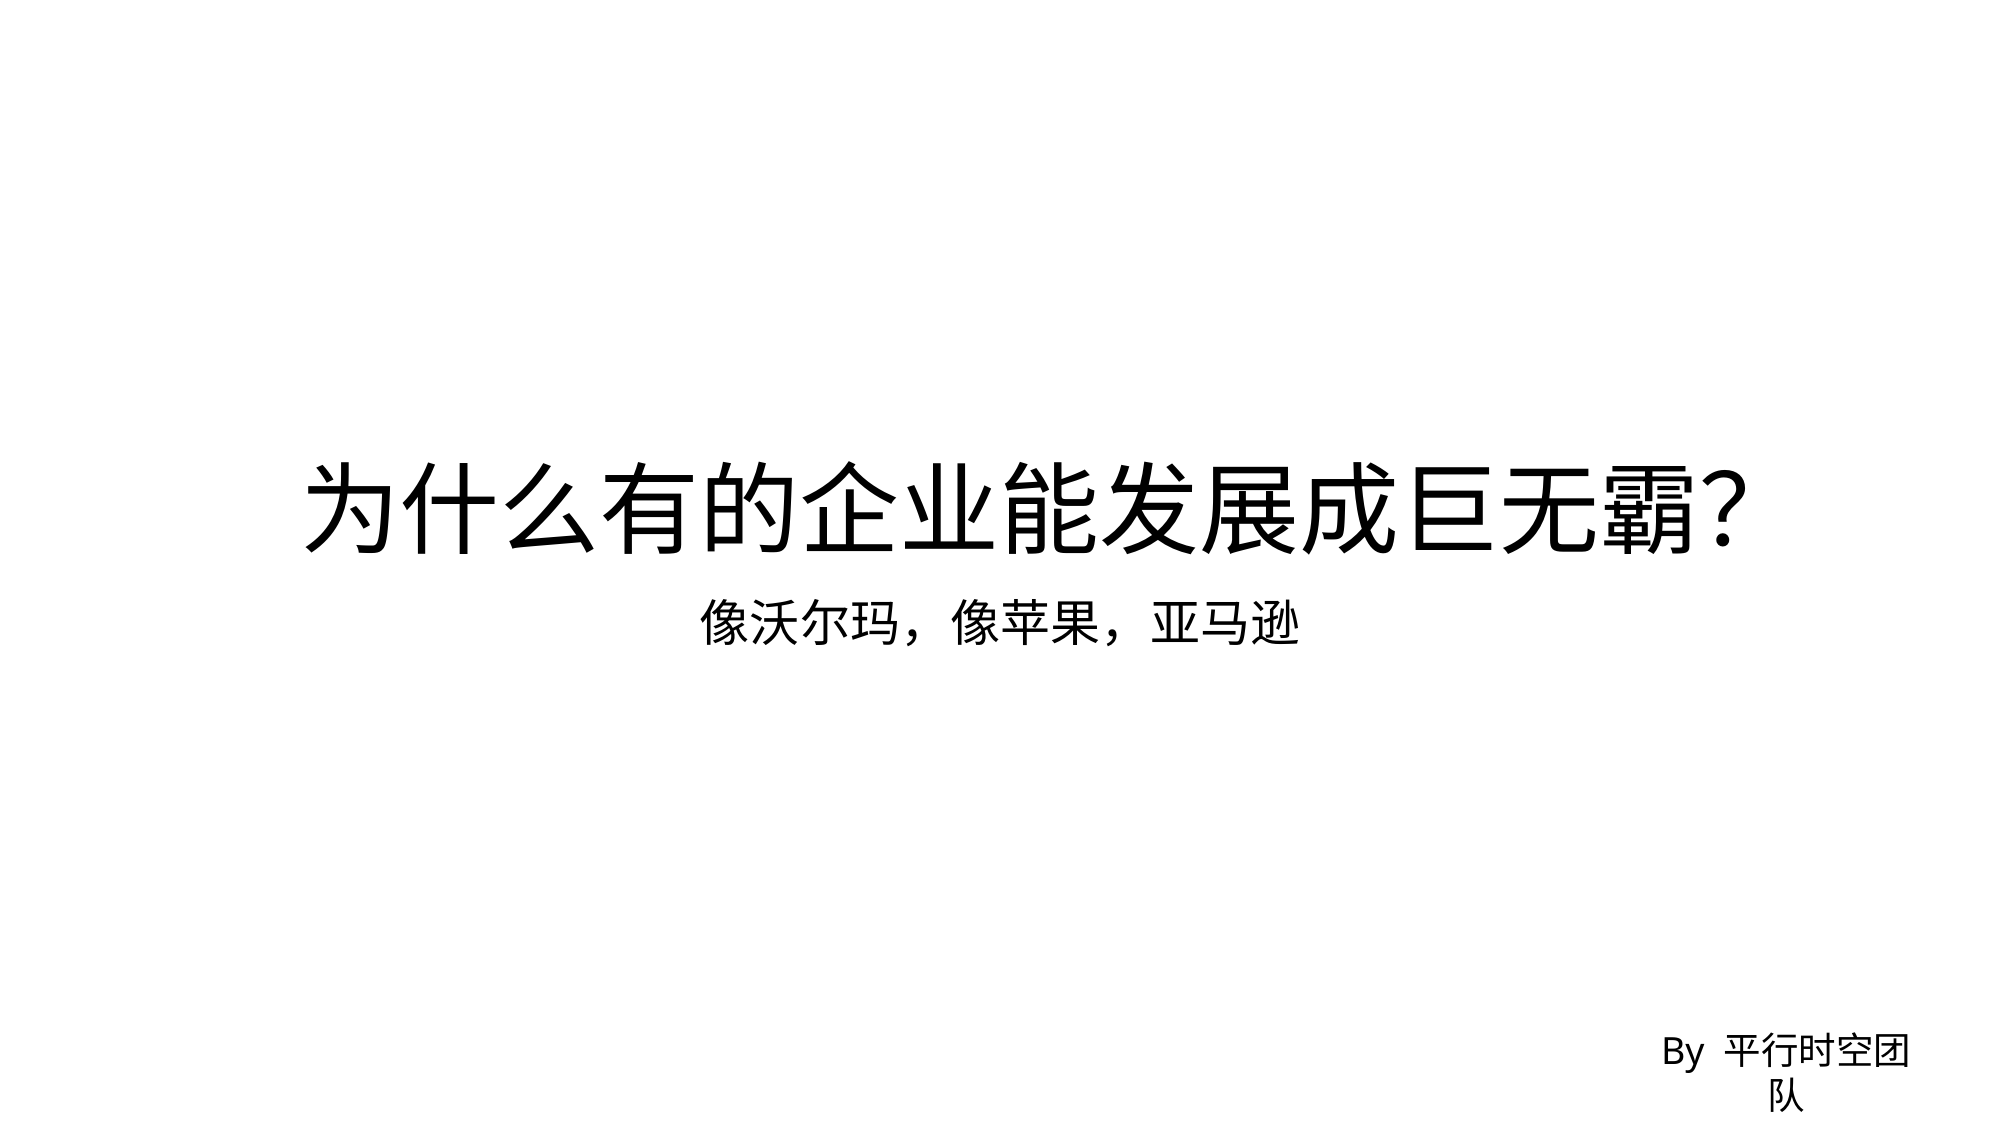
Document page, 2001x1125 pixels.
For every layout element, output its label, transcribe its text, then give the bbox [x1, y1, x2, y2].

title 为什么有的企业能发展成巨无霸？ [249, 184, 1750, 576]
subtitle 像沃尔玛，像苹果，亚马逊 [249, 590, 1750, 863]
